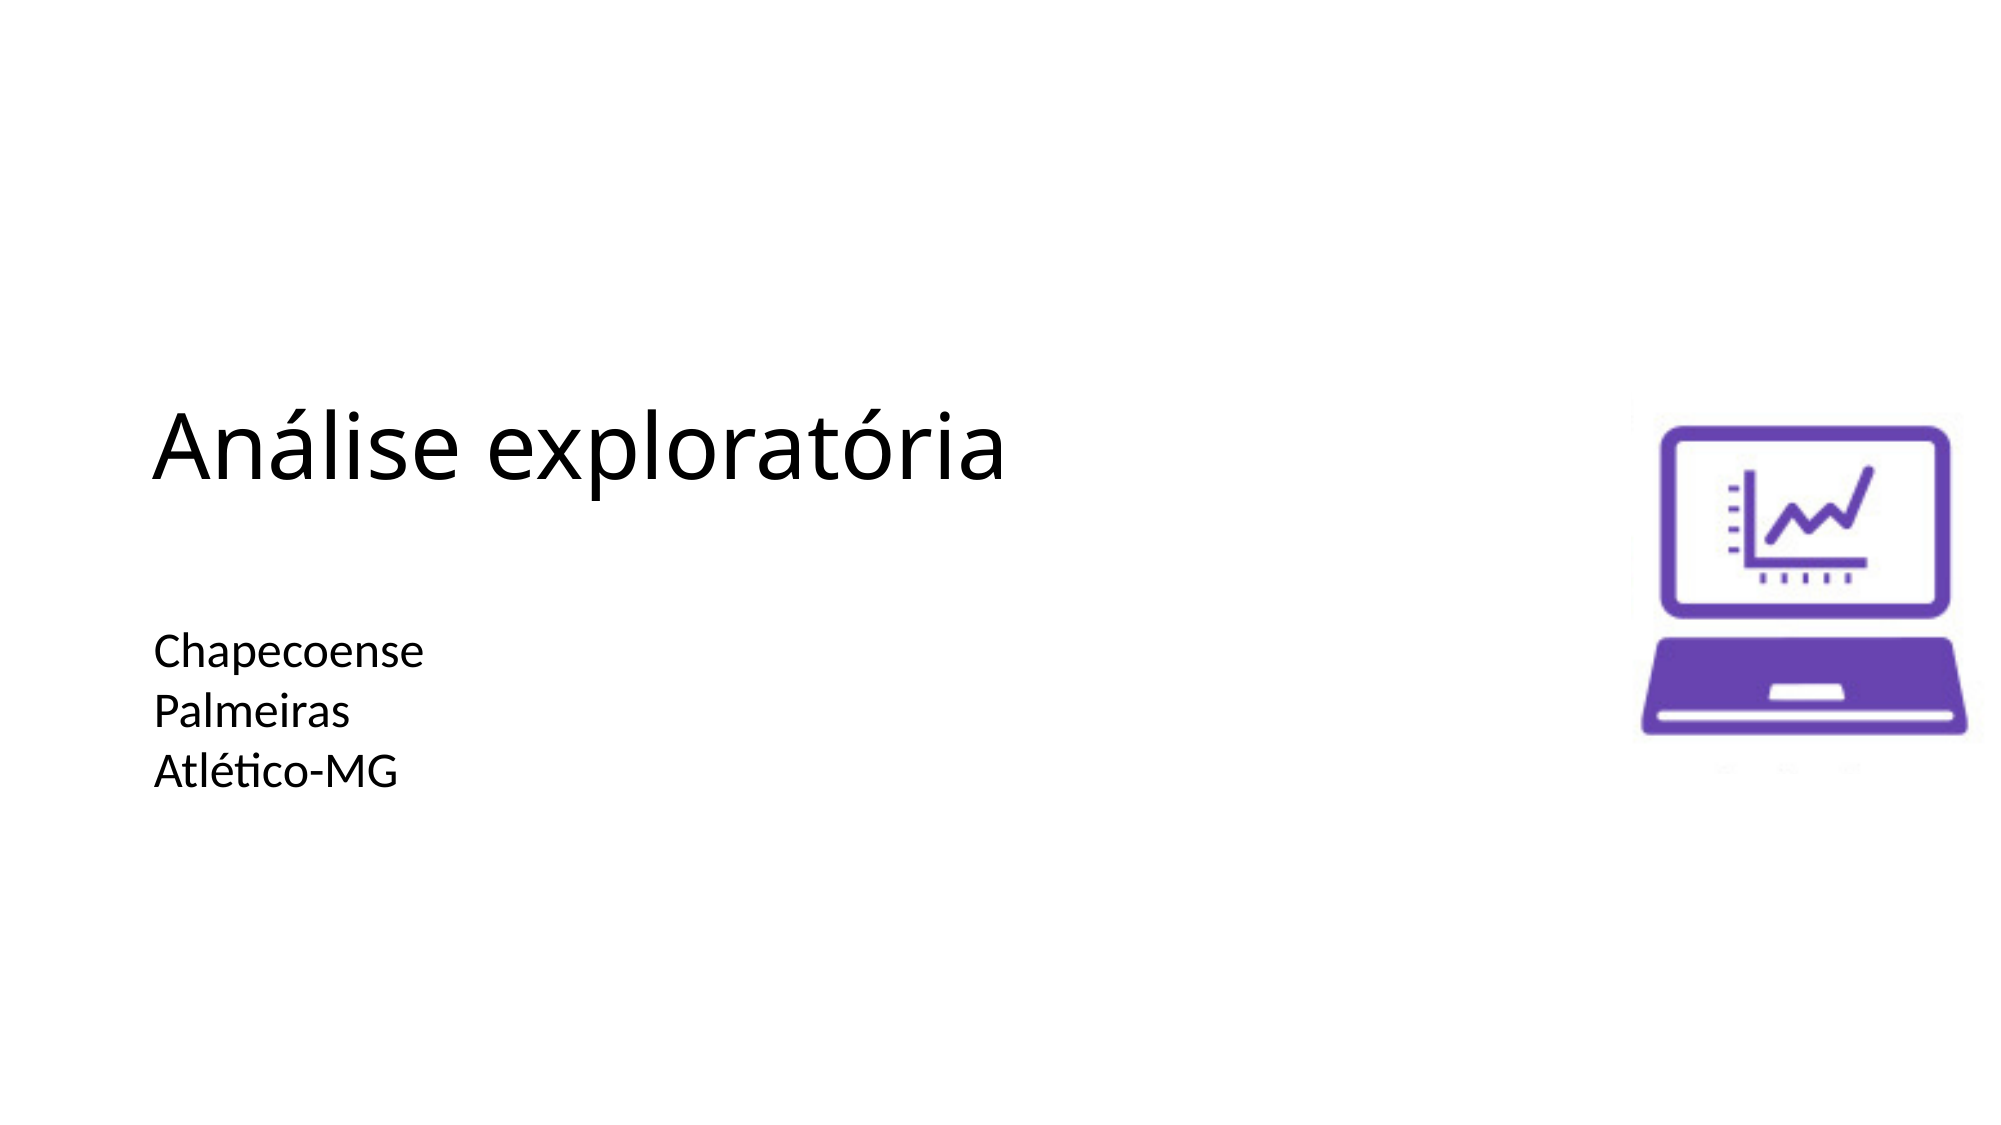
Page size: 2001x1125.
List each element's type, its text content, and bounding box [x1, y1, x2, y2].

text_box Chapecoense Palmeiras Atlético-MG [139, 610, 440, 806]
picture [1631, 392, 1993, 774]
title Análise exploratória [137, 341, 1863, 559]
